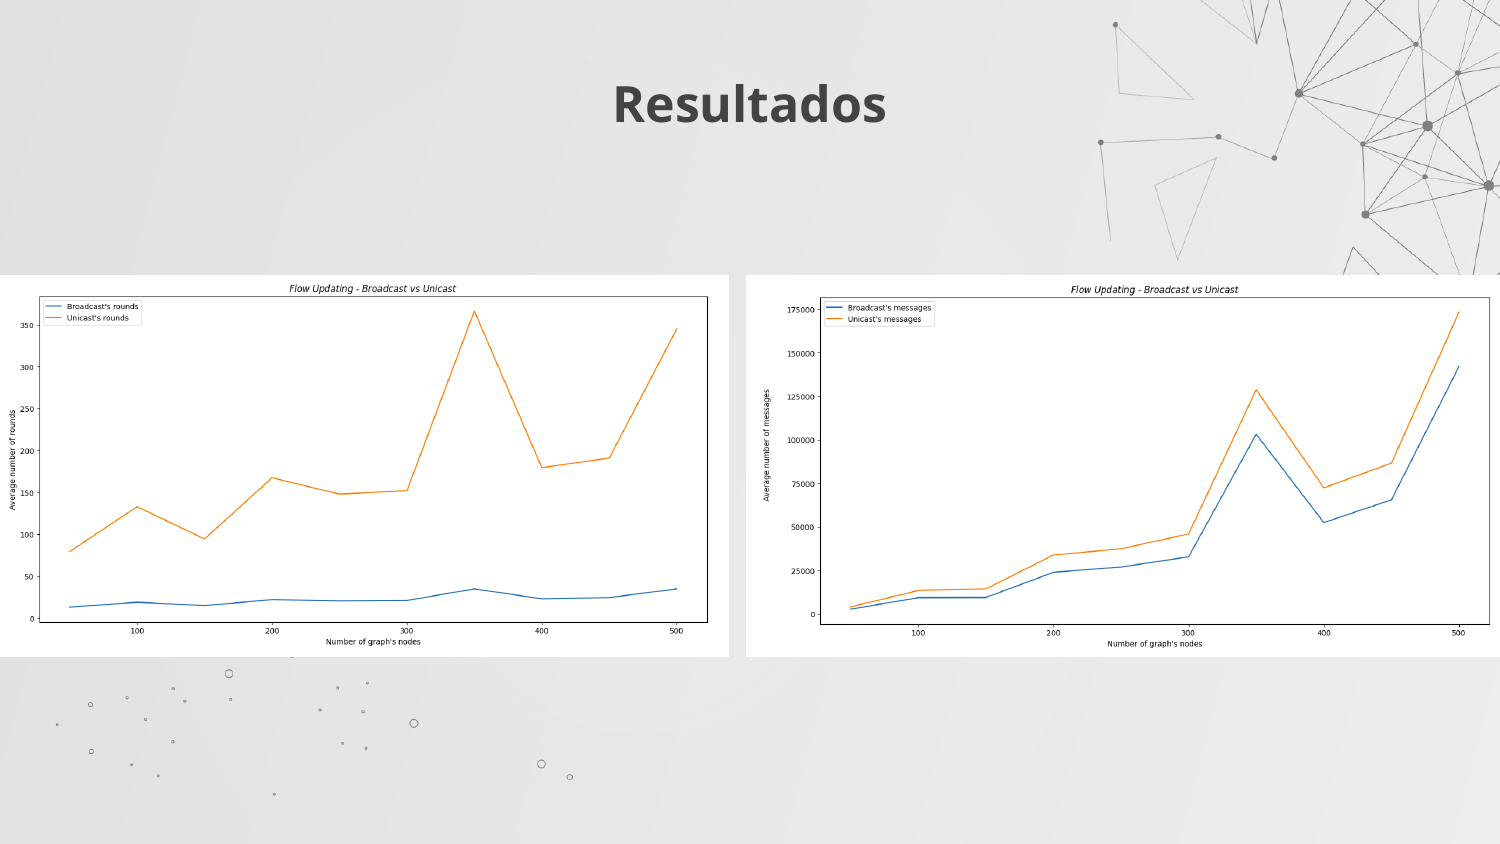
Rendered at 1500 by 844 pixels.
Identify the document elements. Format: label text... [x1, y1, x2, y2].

picture [0, 0, 1500, 844]
title Resultados [322, 57, 1178, 214]
